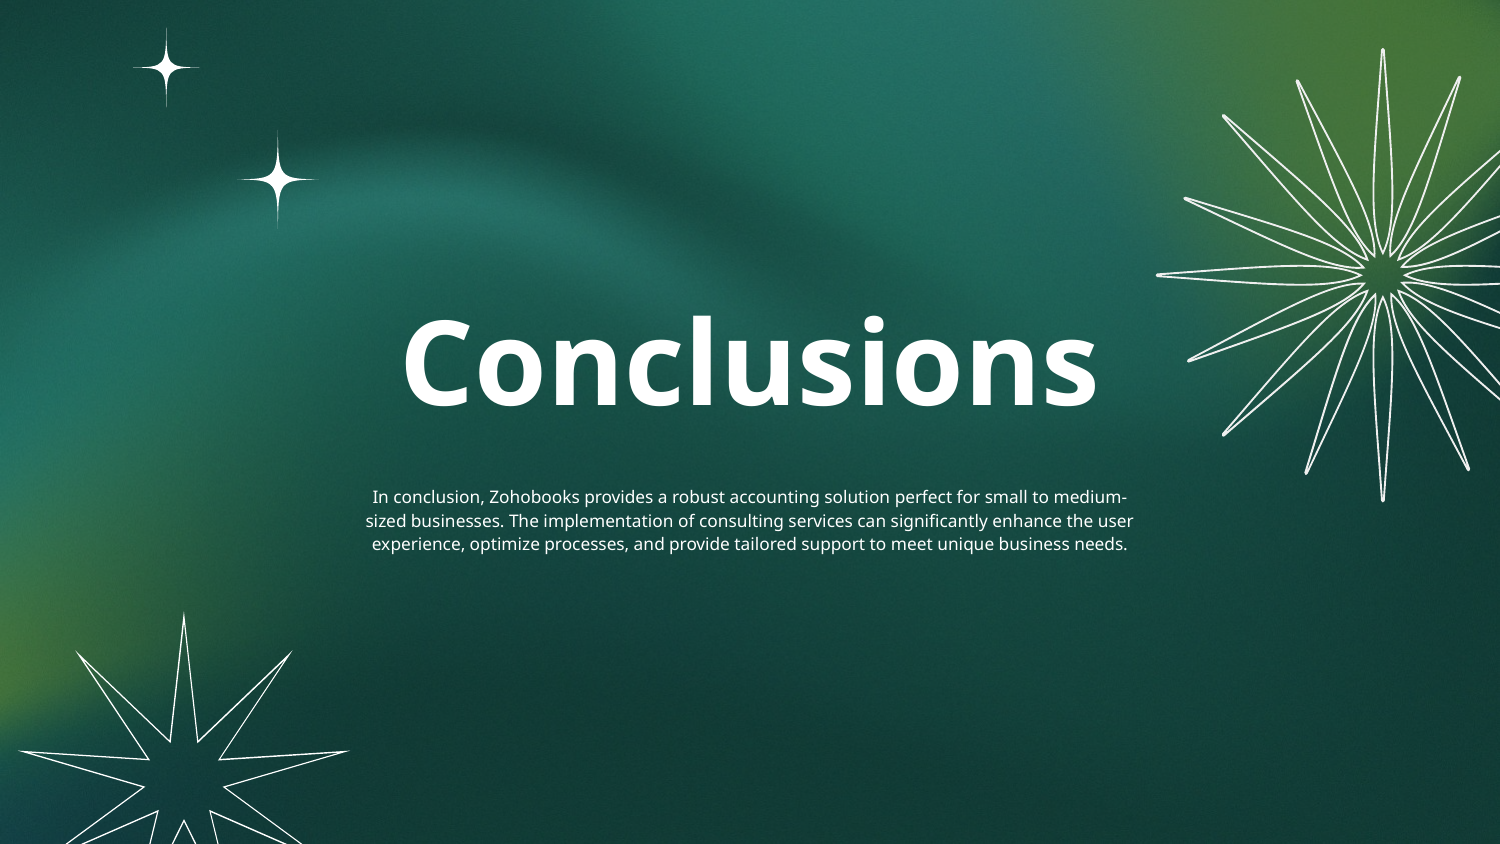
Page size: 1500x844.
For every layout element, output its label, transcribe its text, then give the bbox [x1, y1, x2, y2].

text_box [236, 129, 319, 229]
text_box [1155, 47, 1500, 503]
text_box [17, 611, 351, 844]
subtitle In conclusion, Zohobooks provides a robust accounting solution perfect for small to medium-sized businesses. The implementation of consulting services can significantly enhance the user experience, optimize processes, and provide tailored support to meet unique business needs. [350, 470, 1150, 580]
title Conclusions [350, 264, 1150, 455]
